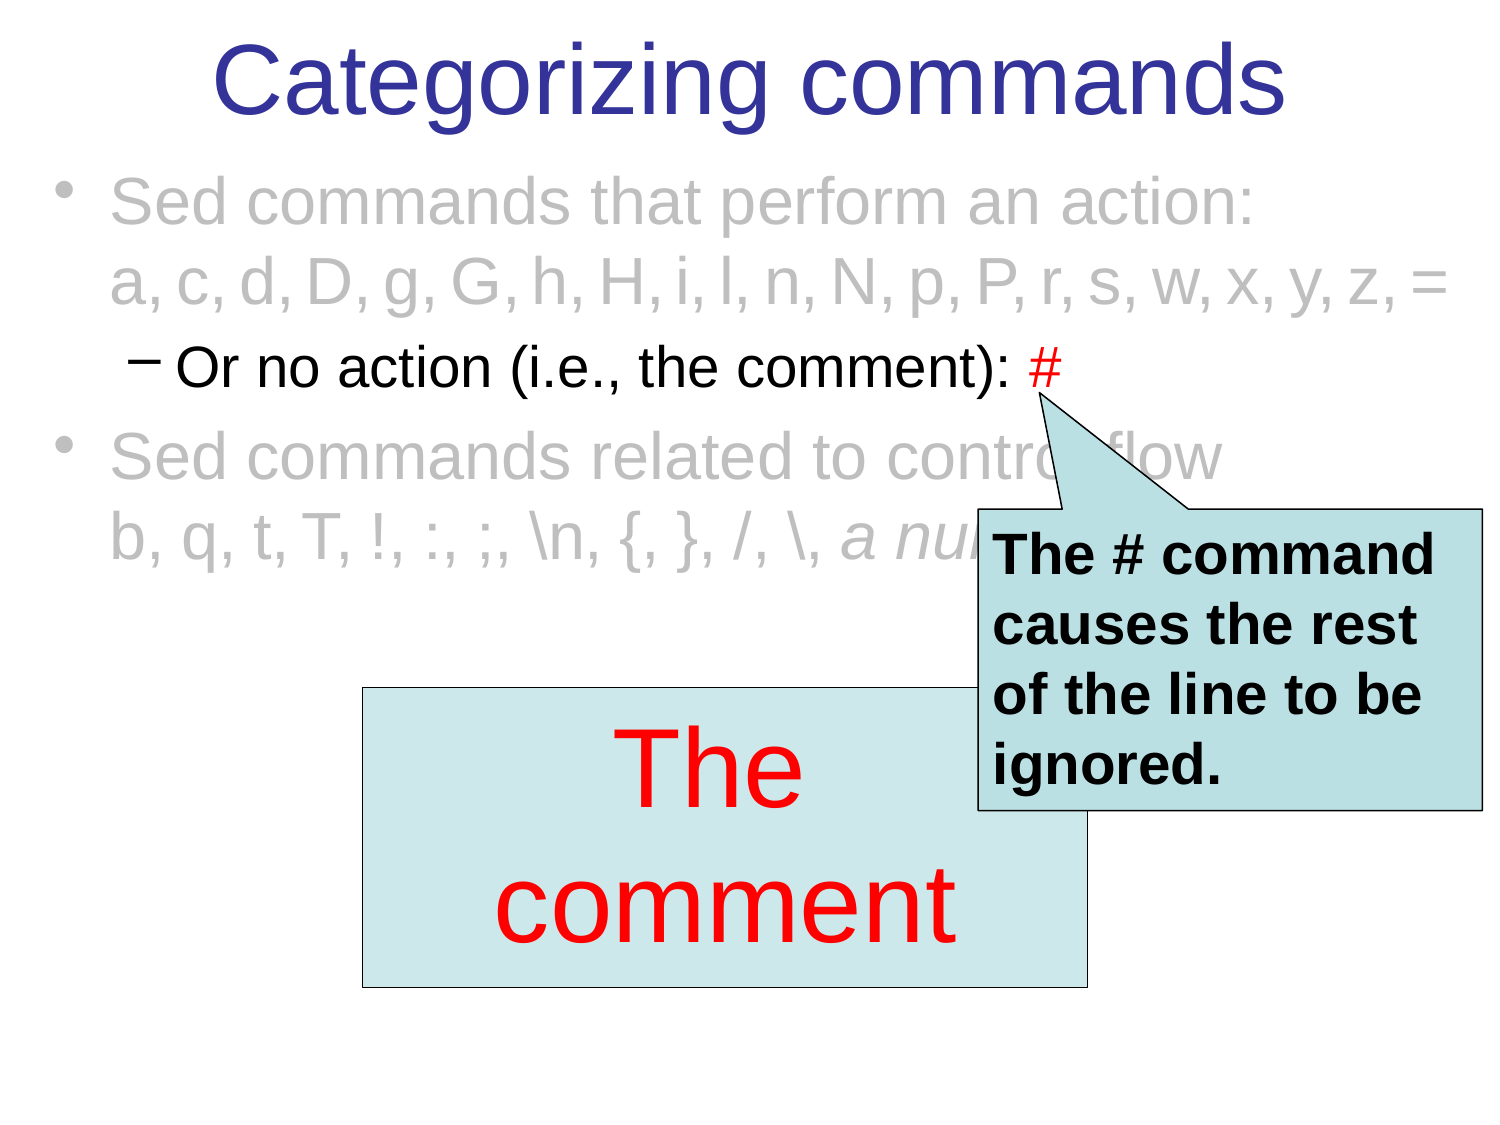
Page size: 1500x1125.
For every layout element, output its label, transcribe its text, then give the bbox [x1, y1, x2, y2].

title Categorizing commands [37, 0, 1463, 151]
text_box The comment [362, 687, 1088, 988]
text_box The # command causes the rest of the line to be ignored. [978, 392, 1483, 811]
list Sed commands that perform an action: a, c, d, D, g, G, h, H, i, l, n, N, p, P, r, s, w, x, y, z, = Or no action (i.e., the comment): # Sed commands related to control flow b, q, t, T, !, :, ;, \n, {, }, /, \, a number, $, “,” [38, 149, 1483, 1125]
